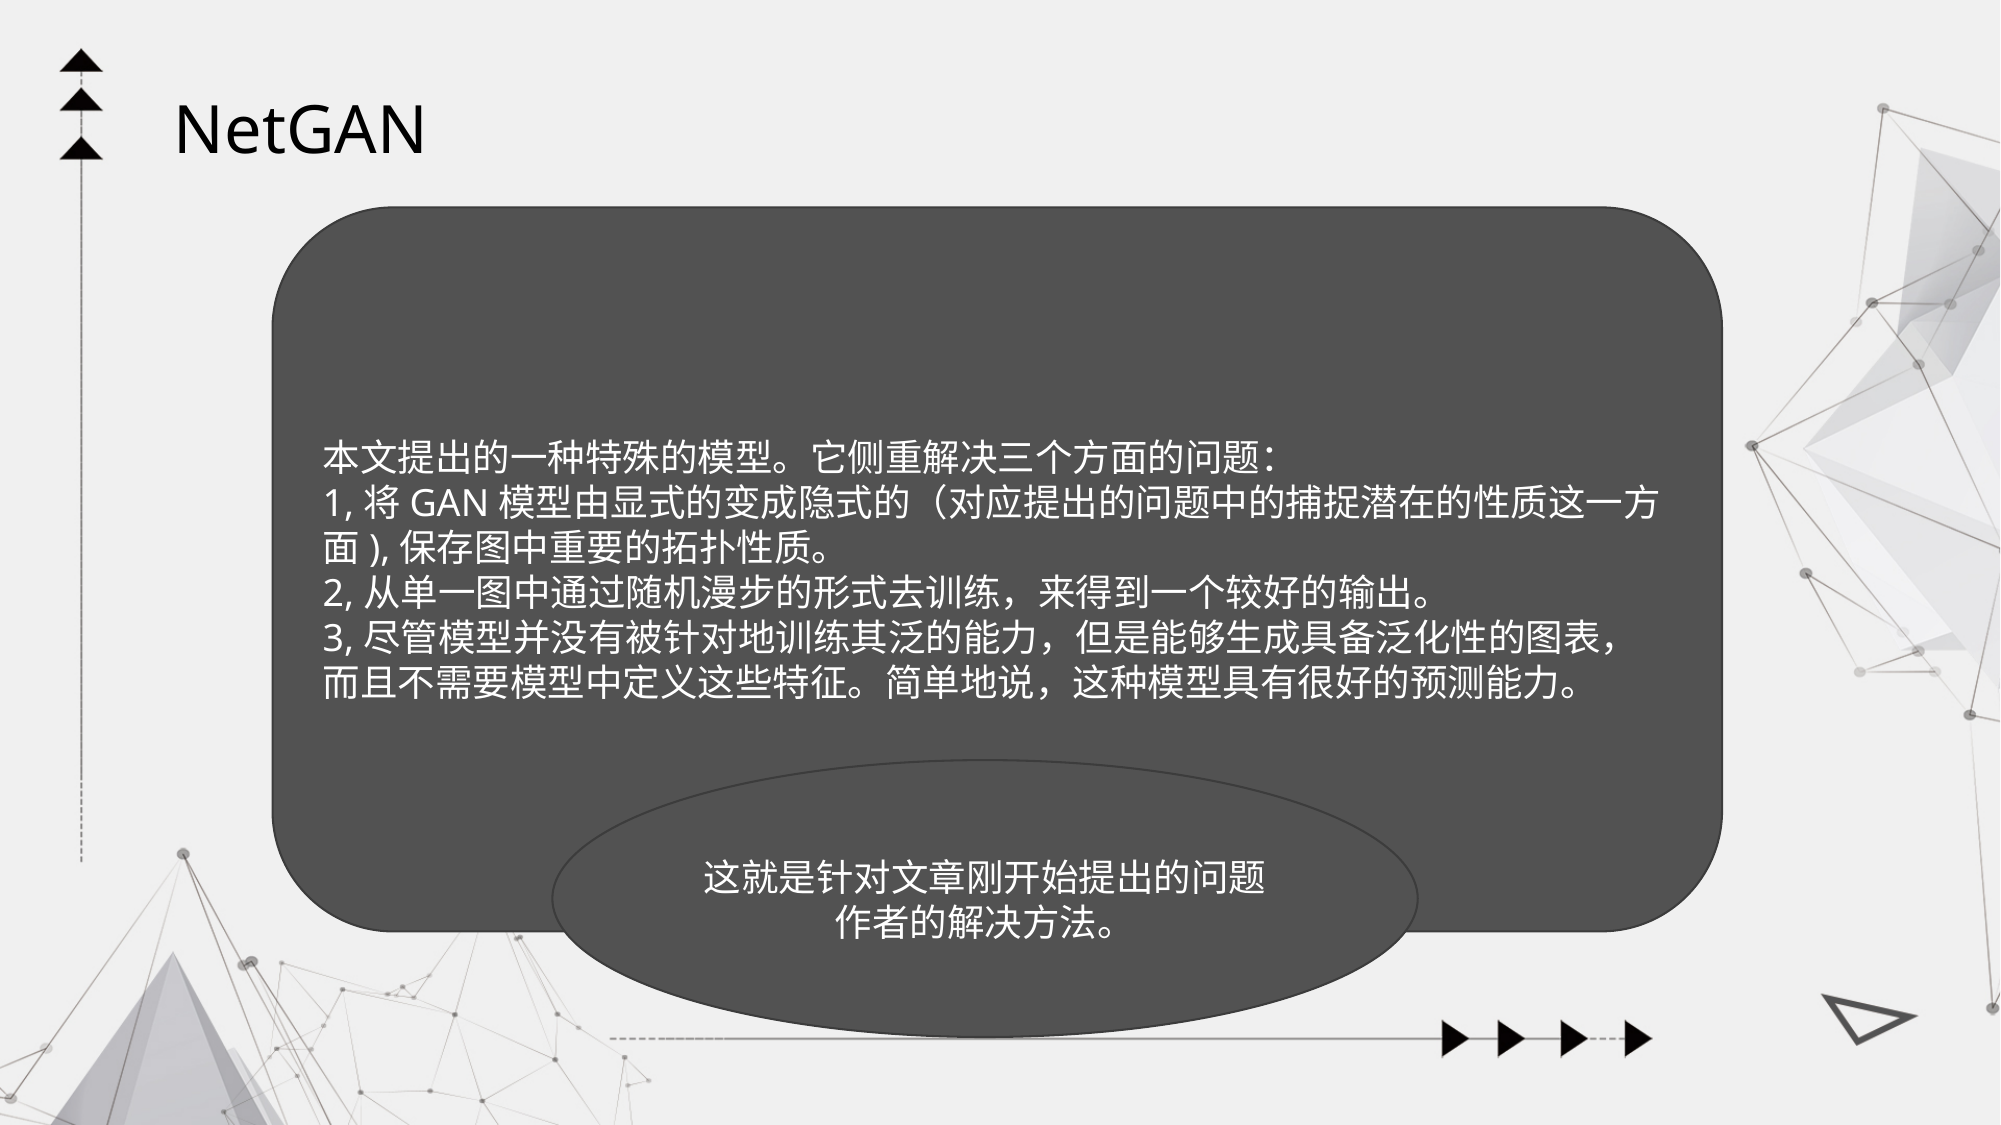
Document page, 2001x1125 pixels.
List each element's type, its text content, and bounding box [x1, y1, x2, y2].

text_box NetGAN [159, 79, 444, 175]
text_box 本文提出的一种特殊的模型。它侧重解决三个方面的问题： 1,将GAN模型由显式的变成隐式的（对应提出的问题中的捕捉潜在的性质这一方面),保存图中重要的拓扑性质。 2,从单一图中通过随机漫步的形式去训练，来得到一个较好的输出。 3,尽管模型并没有被针对地训练其泛的能力，但是能够生成具备泛化性的图表，而且不需要模型中定义这些特征。简单地说，这种模型具有很好的预测能力。 [271, 206, 1724, 933]
text_box 这就是针对文章刚开始提出的问题作者的解决方法。 [551, 759, 1419, 1039]
picture [0, 0, 2001, 1125]
